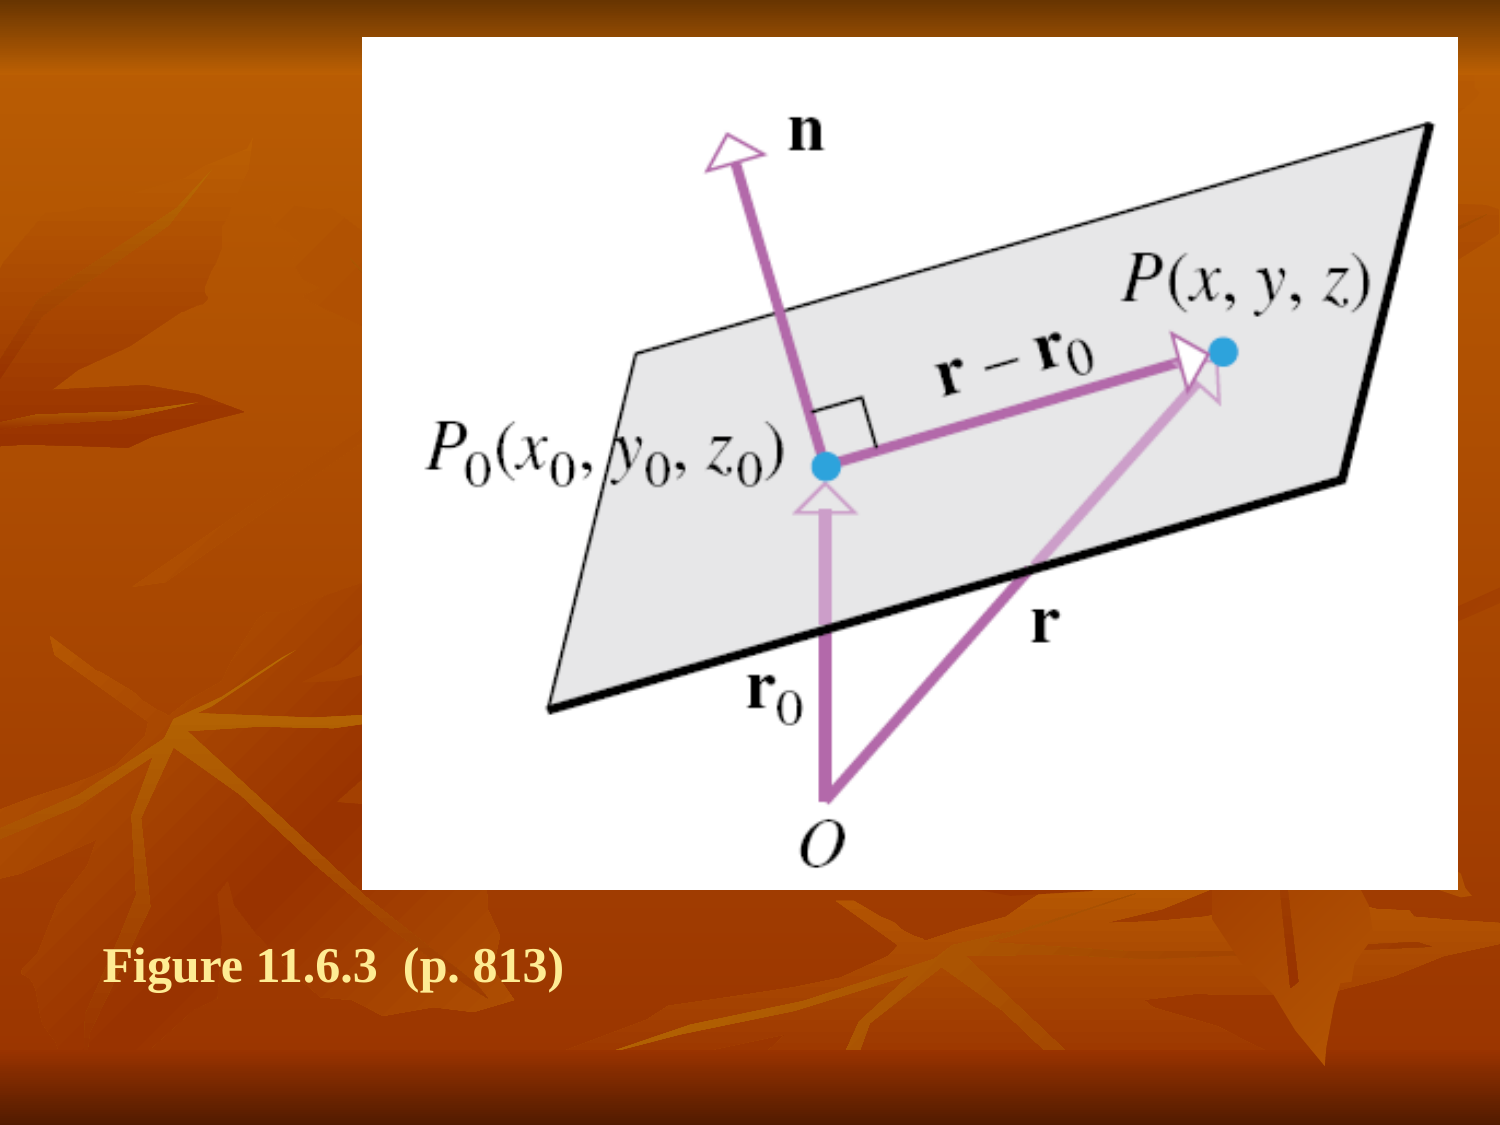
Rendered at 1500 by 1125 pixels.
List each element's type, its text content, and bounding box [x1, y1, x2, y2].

title Figure 11.6.3 (p. 813) [87, 899, 1438, 1026]
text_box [362, 37, 1458, 891]
